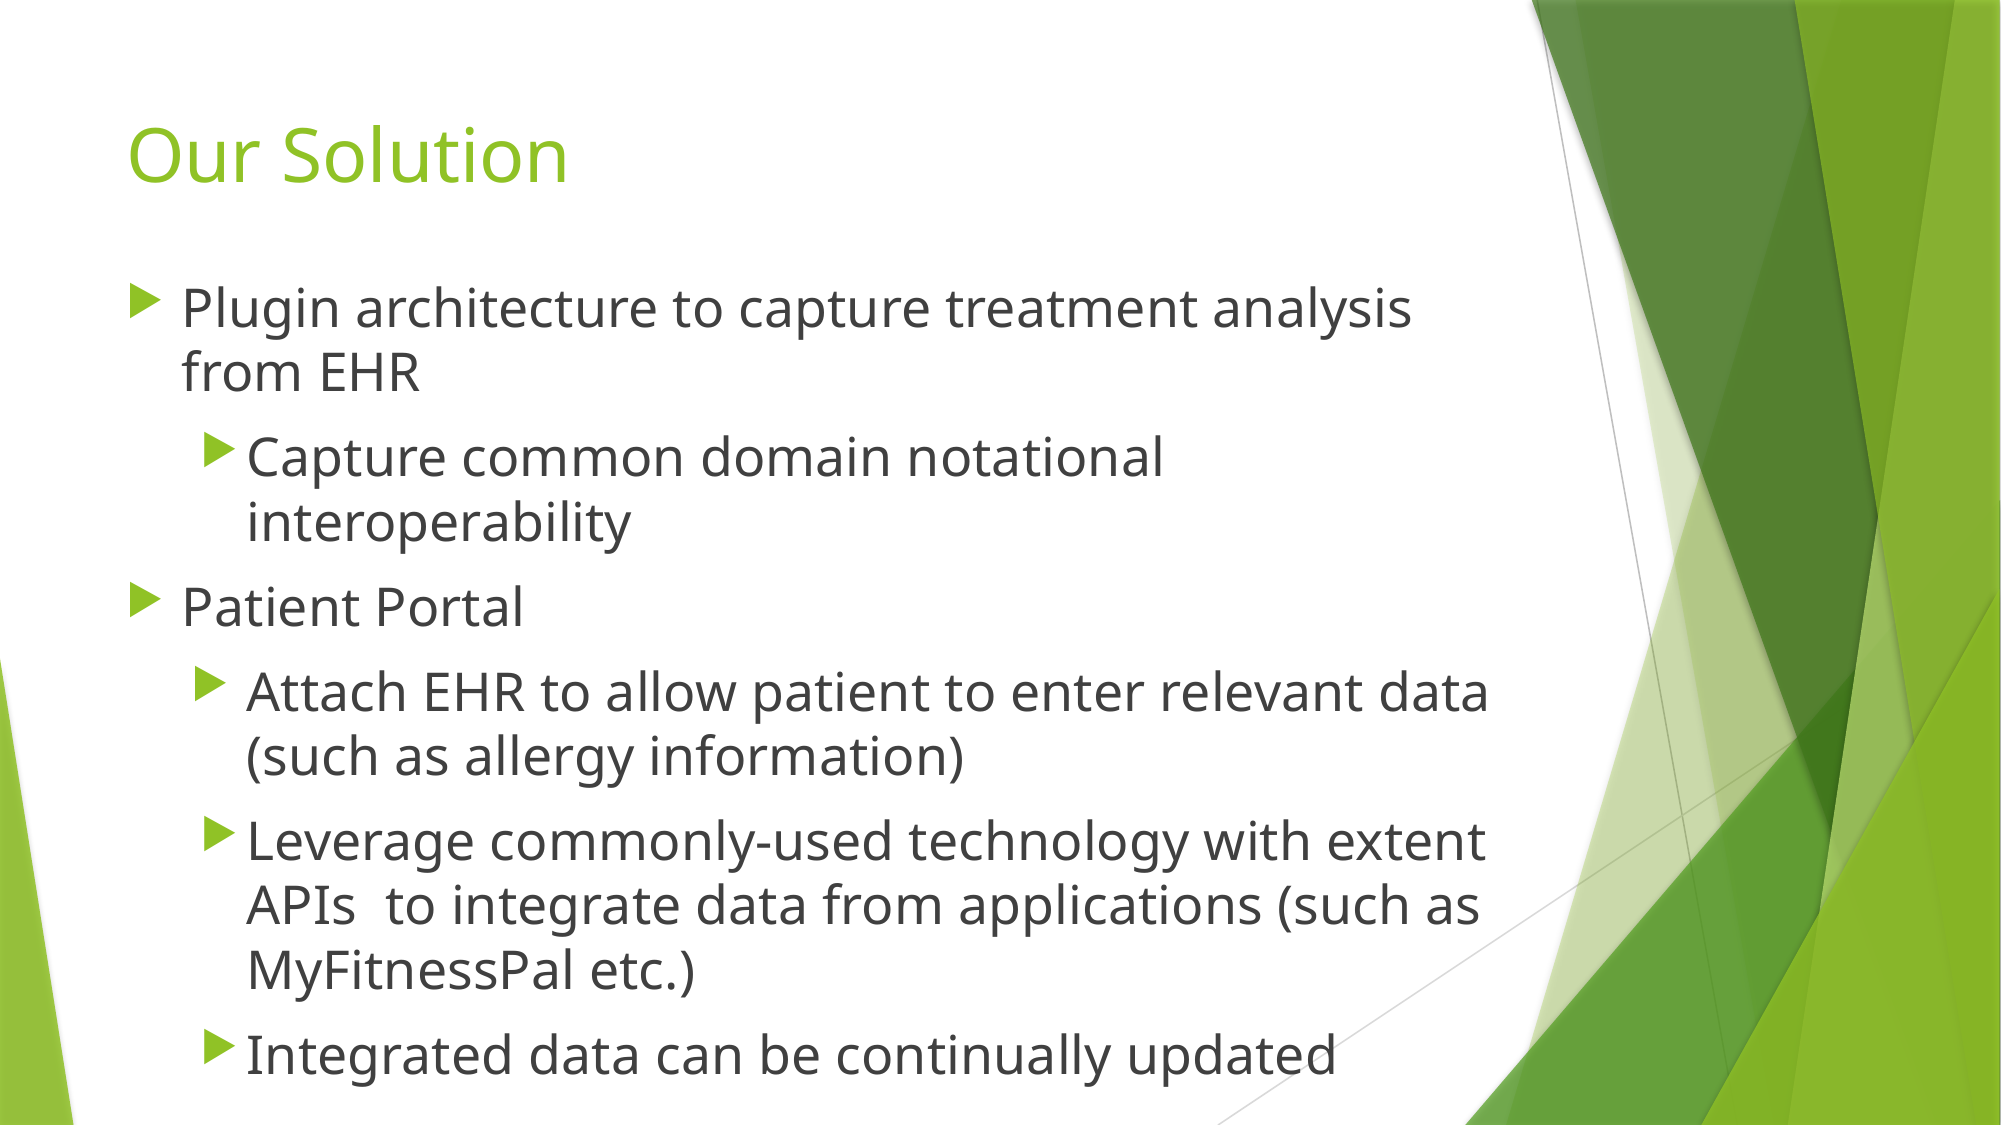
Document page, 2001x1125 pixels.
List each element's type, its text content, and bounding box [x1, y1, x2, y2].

title Our Solution [111, 99, 1522, 266]
list Plugin architecture to capture treatment analysis from EHR Capture common domain notational interoperability Patient Portal Attach EHR to allow patient to enter relevant data (such as allergy information) Leverage commonly-used technology with extent APIs to integrate data from applications (such as MyFitnessPal etc.) Integrated data can be continually updated [111, 266, 1522, 1100]
